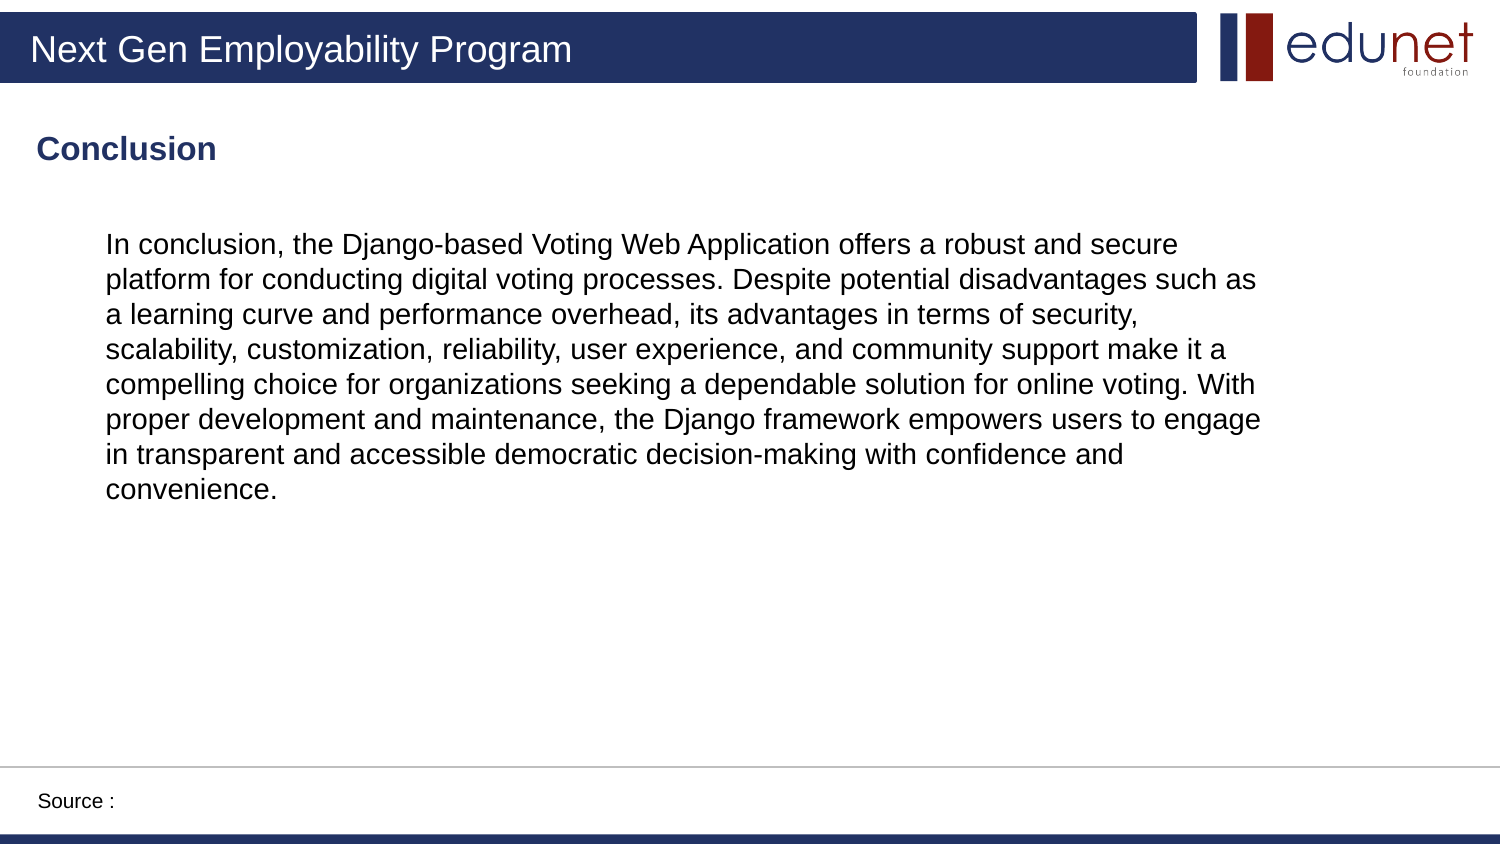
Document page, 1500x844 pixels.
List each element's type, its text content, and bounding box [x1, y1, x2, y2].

text_box Source : [22, 776, 139, 826]
picture [1279, 14, 1482, 83]
text_box In conclusion, the Django-based Voting Web Application offers a robust and secure platform for conducting digital voting processes. Despite potential disadvantages such as a learning curve and performance overhead, its advantages in terms of security, scalability, customization, reliability, user experience, and community support make it a compelling choice for organizations seeking a dependable solution for online voting. With proper development and maintenance, the Django framework empowers users to engage in transparent and accessible democratic decision-making with confidence and convenience. [90, 148, 1282, 513]
title Conclusion [21, 111, 504, 165]
